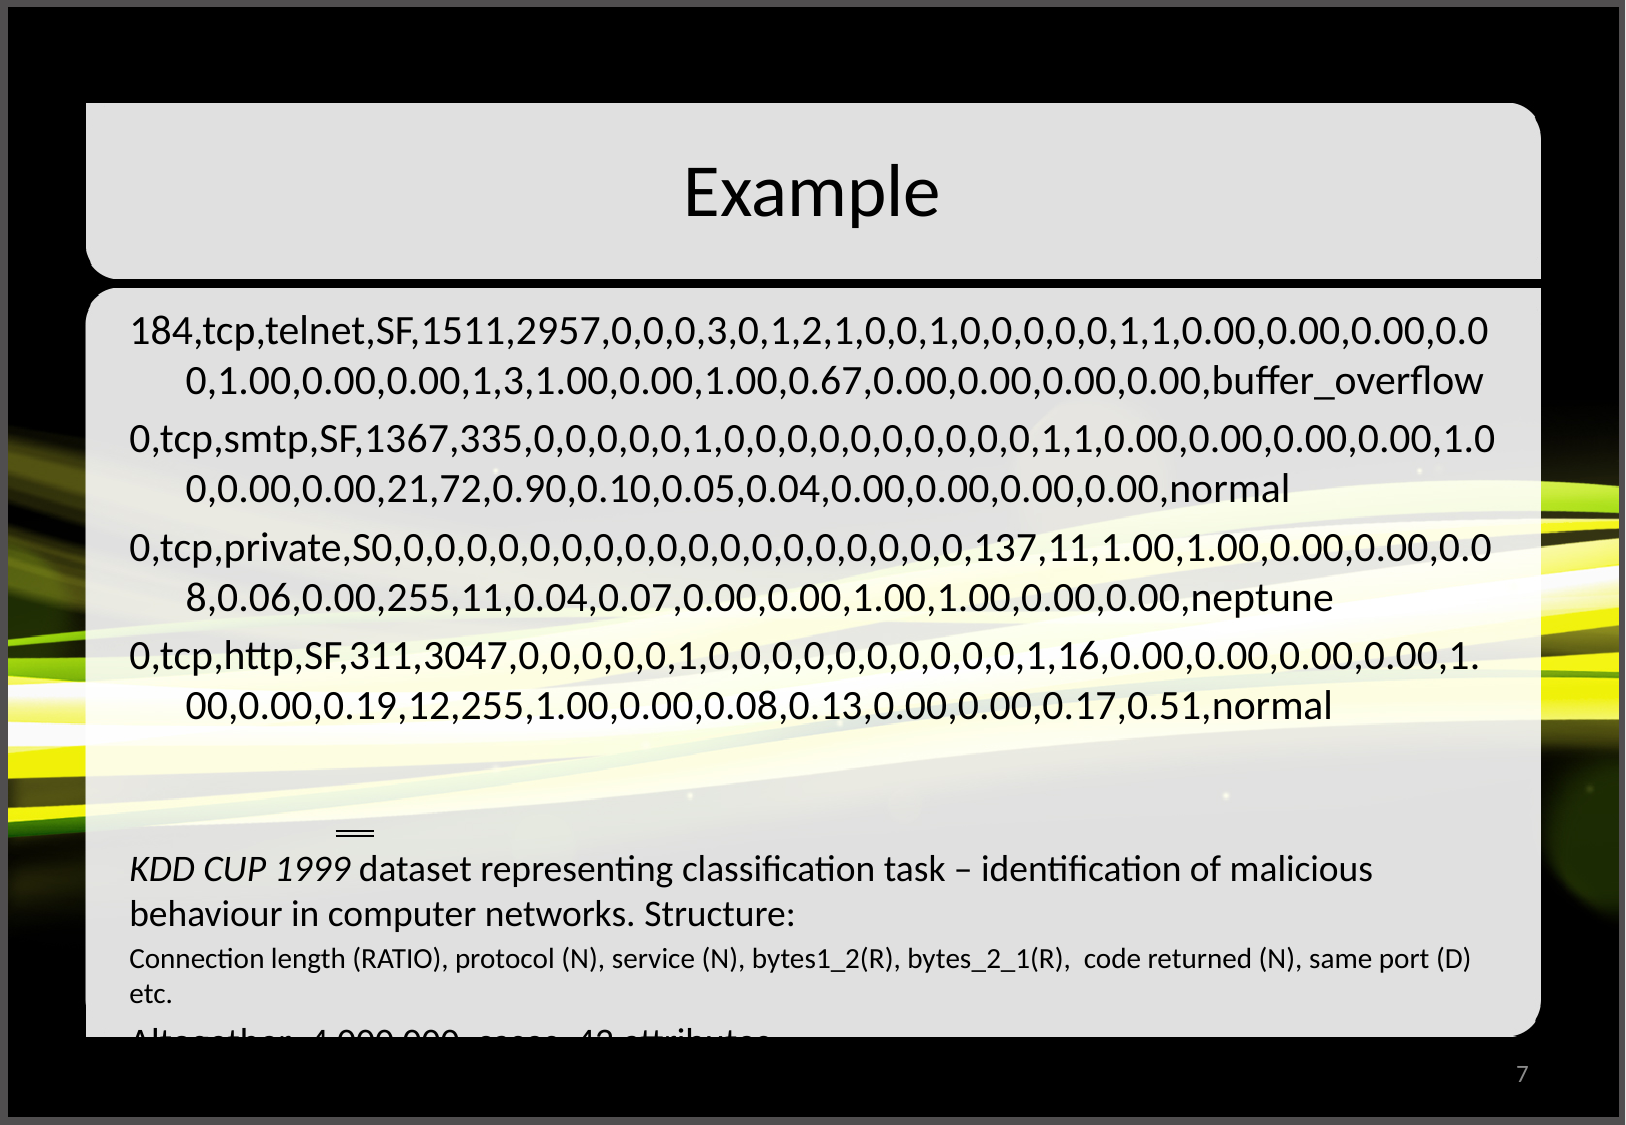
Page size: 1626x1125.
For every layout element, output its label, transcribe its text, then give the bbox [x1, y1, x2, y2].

slide_number 7 [1164, 1042, 1544, 1103]
picture [0, 0, 1626, 1125]
list 184,tcp,telnet,SF,1511,2957,0,0,0,3,0,1,2,1,0,0,1,0,0,0,0,0,1,1,0.00,0.00,0.00,0.00,1.00,0.00,0.00,1,3,1.00,0.00,1.00,0.67,0.00,0.00,0.00,0.00,buffer_overflow 0,tcp,smtp,SF,1367,335,0,0,0,0,0,1,0,0,0,0,0,0,0,0,0,0,1,1,0.00,0.00,0.00,0.00,1.00,0.00,0.00,21,72,0.90,0.10,0.05,0.04,0.00,0.00,0.00,0.00,normal 0,tcp,private,S0,0,0,0,0,0,0,0,0,0,0,0,0,0,0,0,0,0,0,137,11,1.00,1.00,0.00,0.00,0.08,0.06,0.00,255,11,0.04,0.07,0.00,0.00,1.00,1.00,0.00,0.00,neptune 0,tcp,http,SF,311,3047,0,0,0,0,0,1,0,0,0,0,0,0,0,0,0,0,1,16,0.00,0.00,0.00,0.00,1.00,0.00,0.19,12,255,1.00,0.00,0.08,0.13,0.00,0.00,0.17,0.51,normal KDD CUP 1999 dataset representing classification task – identification of malicious behaviour in computer networks. Structure: Connection length (RATIO), protocol (N), service (N), bytes1_2(R), bytes_2_1(R), code returned (N), same port (D) etc. Altogether: 4 000 000 cases, 42 attributes [114, 295, 1516, 991]
title Example [80, 107, 1544, 266]
